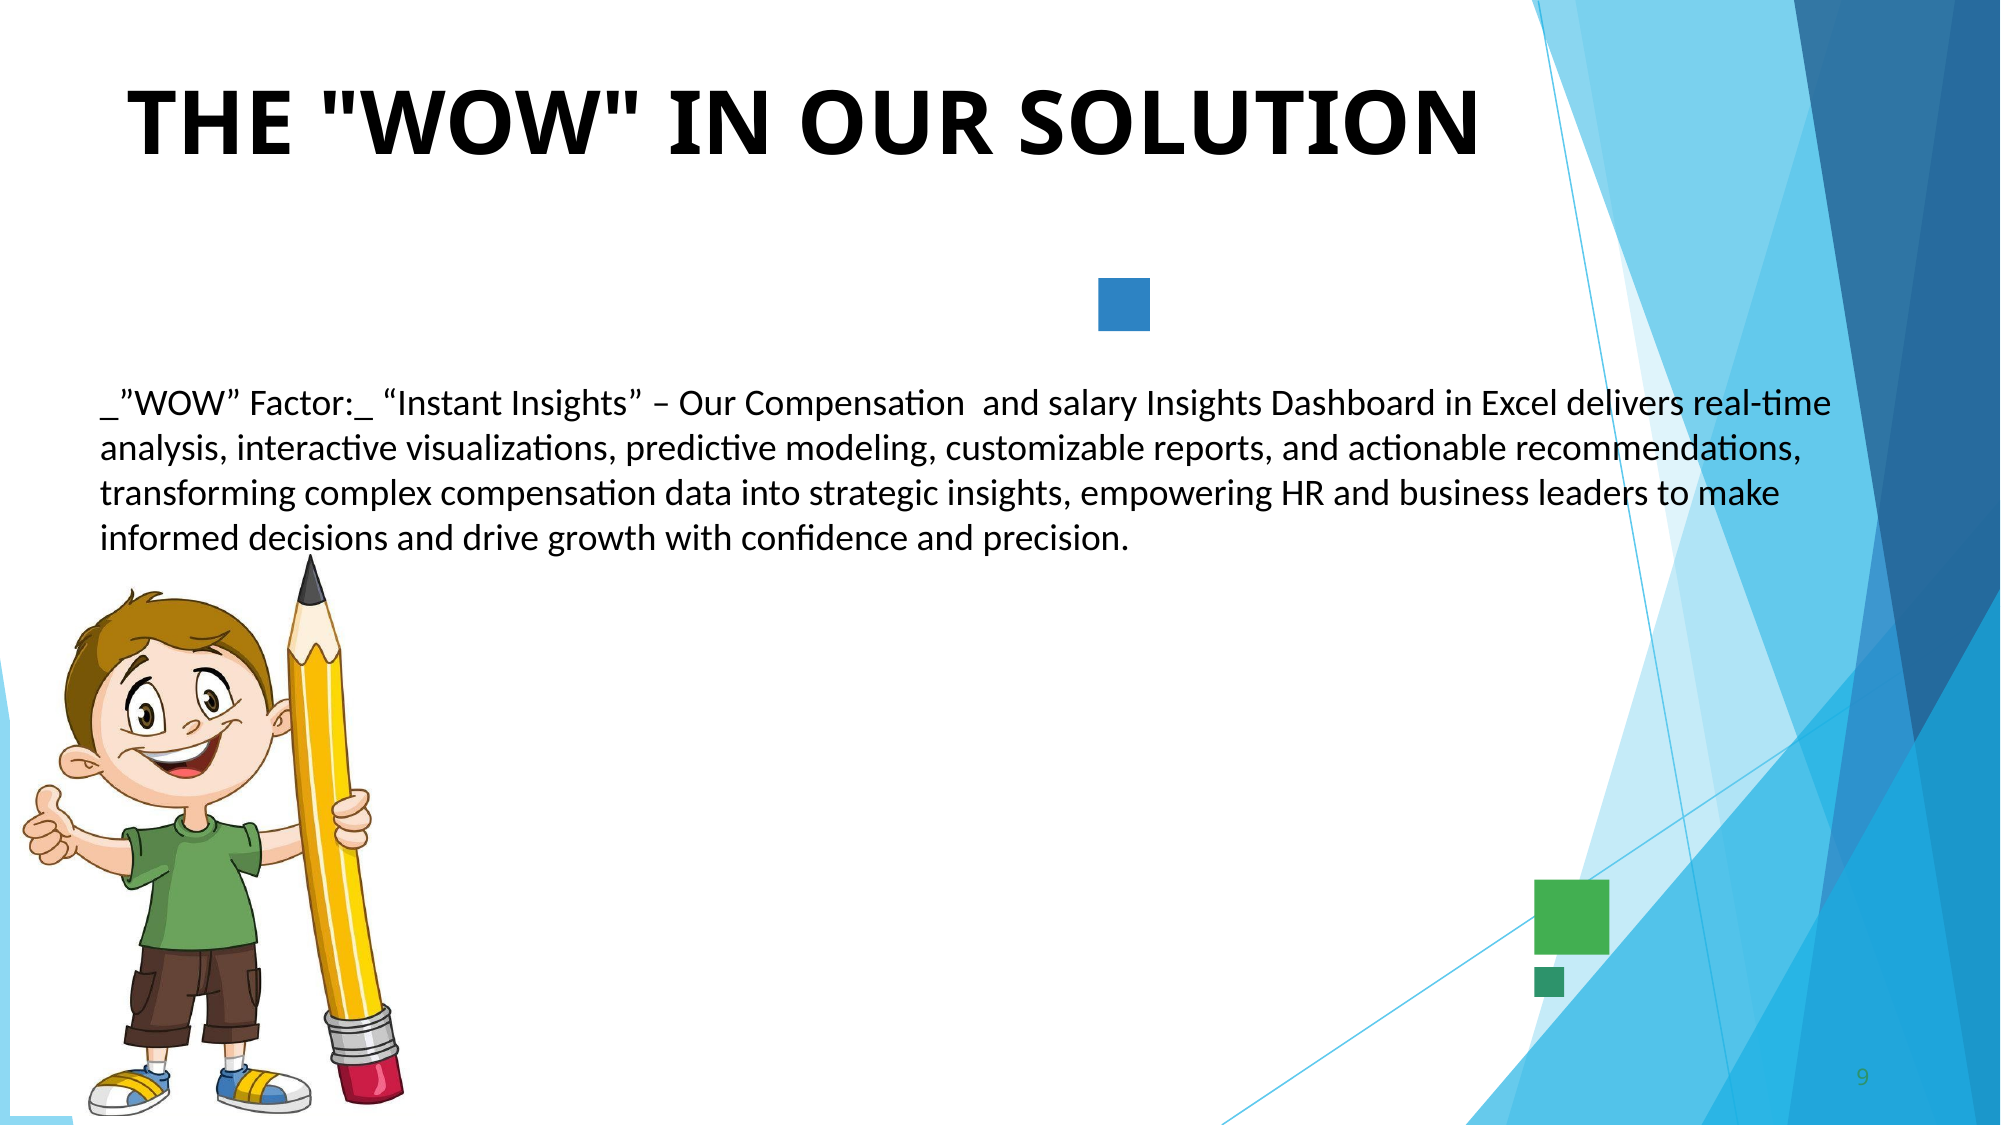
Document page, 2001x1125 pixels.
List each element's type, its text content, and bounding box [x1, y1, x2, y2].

title THE "WOW" IN OUR SOLUTION [123, 63, 1877, 254]
text_box [1534, 879, 1610, 955]
text_box [449, 386, 1850, 539]
picture [10, 554, 416, 1116]
text_box [1534, 967, 1565, 997]
list _”WOW” Factor:_ “Instant Insights” – Our Compensation and salary Insights Dashboard in Excel delivers real-time analysis, interactive visualizations, predictive modeling, customizable reports, and actionable recommendations, transforming complex compensation data into strategic insights, empowering HR and business leaders to make informed decisions and drive growth with confidence and precision. [99, 258, 1900, 522]
text_box 9 [1849, 1061, 1888, 1095]
